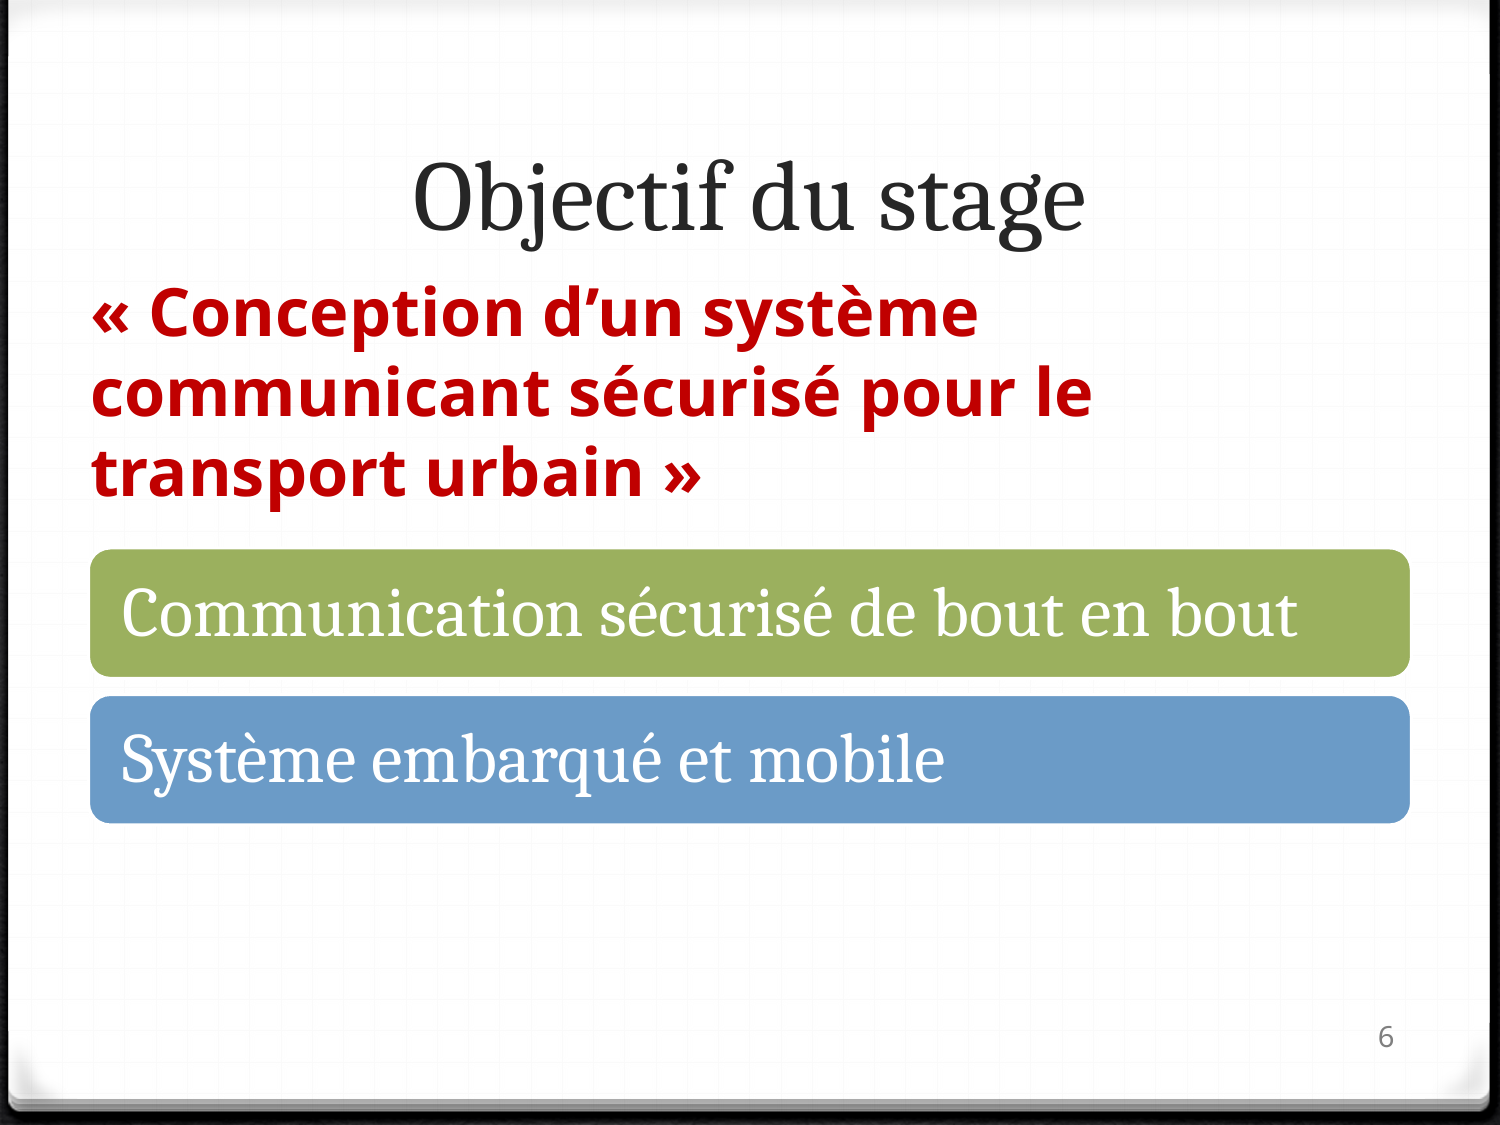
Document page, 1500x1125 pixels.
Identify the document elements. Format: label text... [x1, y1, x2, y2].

slide_number 6 [1059, 1008, 1410, 1069]
list « Conception d’un système communicant sécurisé pour le transport urbain » [75, 262, 1425, 468]
picture [0, 0, 1500, 1125]
title Objectif du stage [90, 71, 1410, 262]
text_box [88, 503, 1412, 870]
